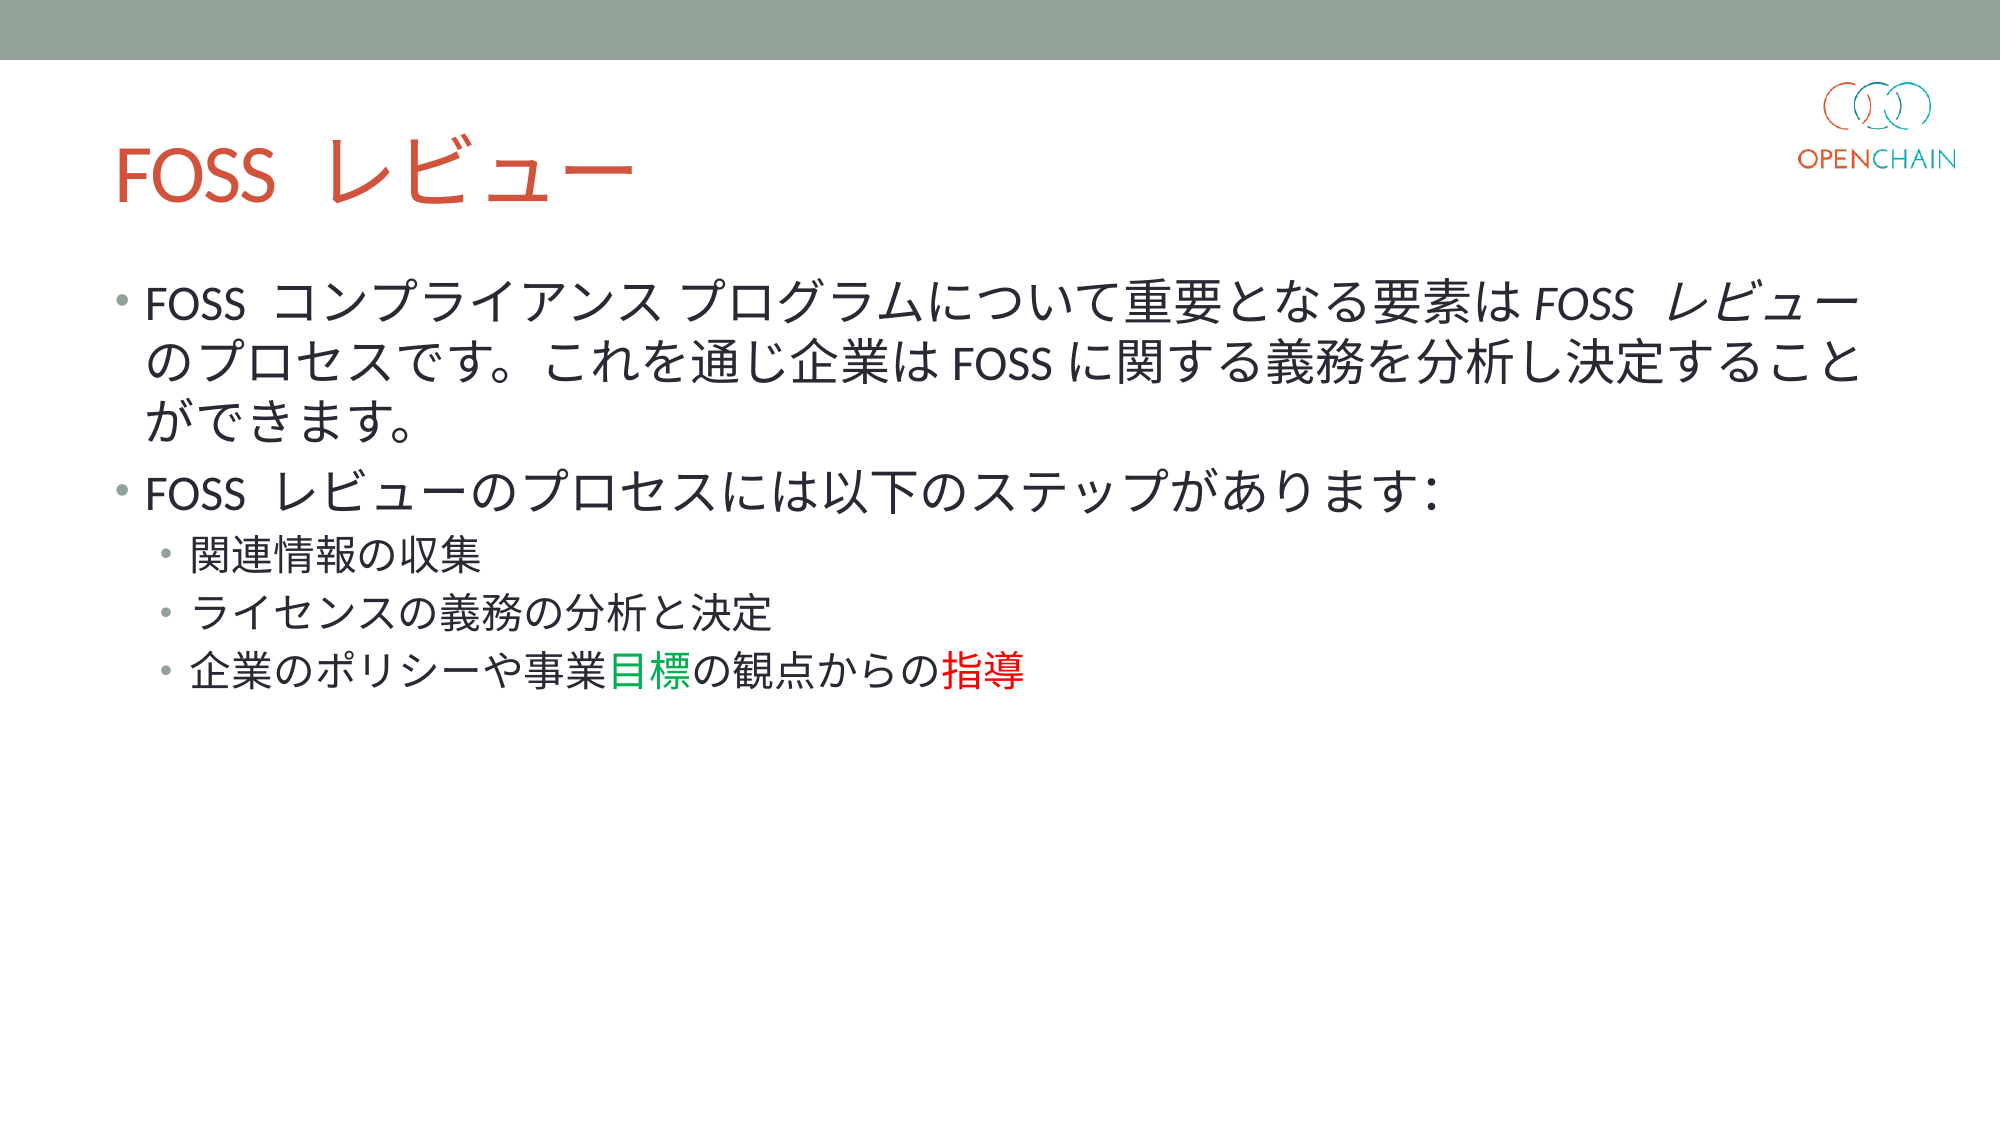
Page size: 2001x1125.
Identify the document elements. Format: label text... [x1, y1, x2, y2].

list FOSS コンプライアンス プログラムについて重要となる要素はFOSS レビューのプロセスです。これを通じ企業はFOSSに関する義務を分析し決定することができます。 FOSS レビューのプロセスには以下のステップがあります： 関連情報の収集 ライセンスの義務の分析と決定 企業のポリシーや事業目標の観点からの指導 [99, 262, 1900, 1063]
picture [1798, 82, 1955, 169]
title FOSS レビュー [99, 87, 1900, 250]
